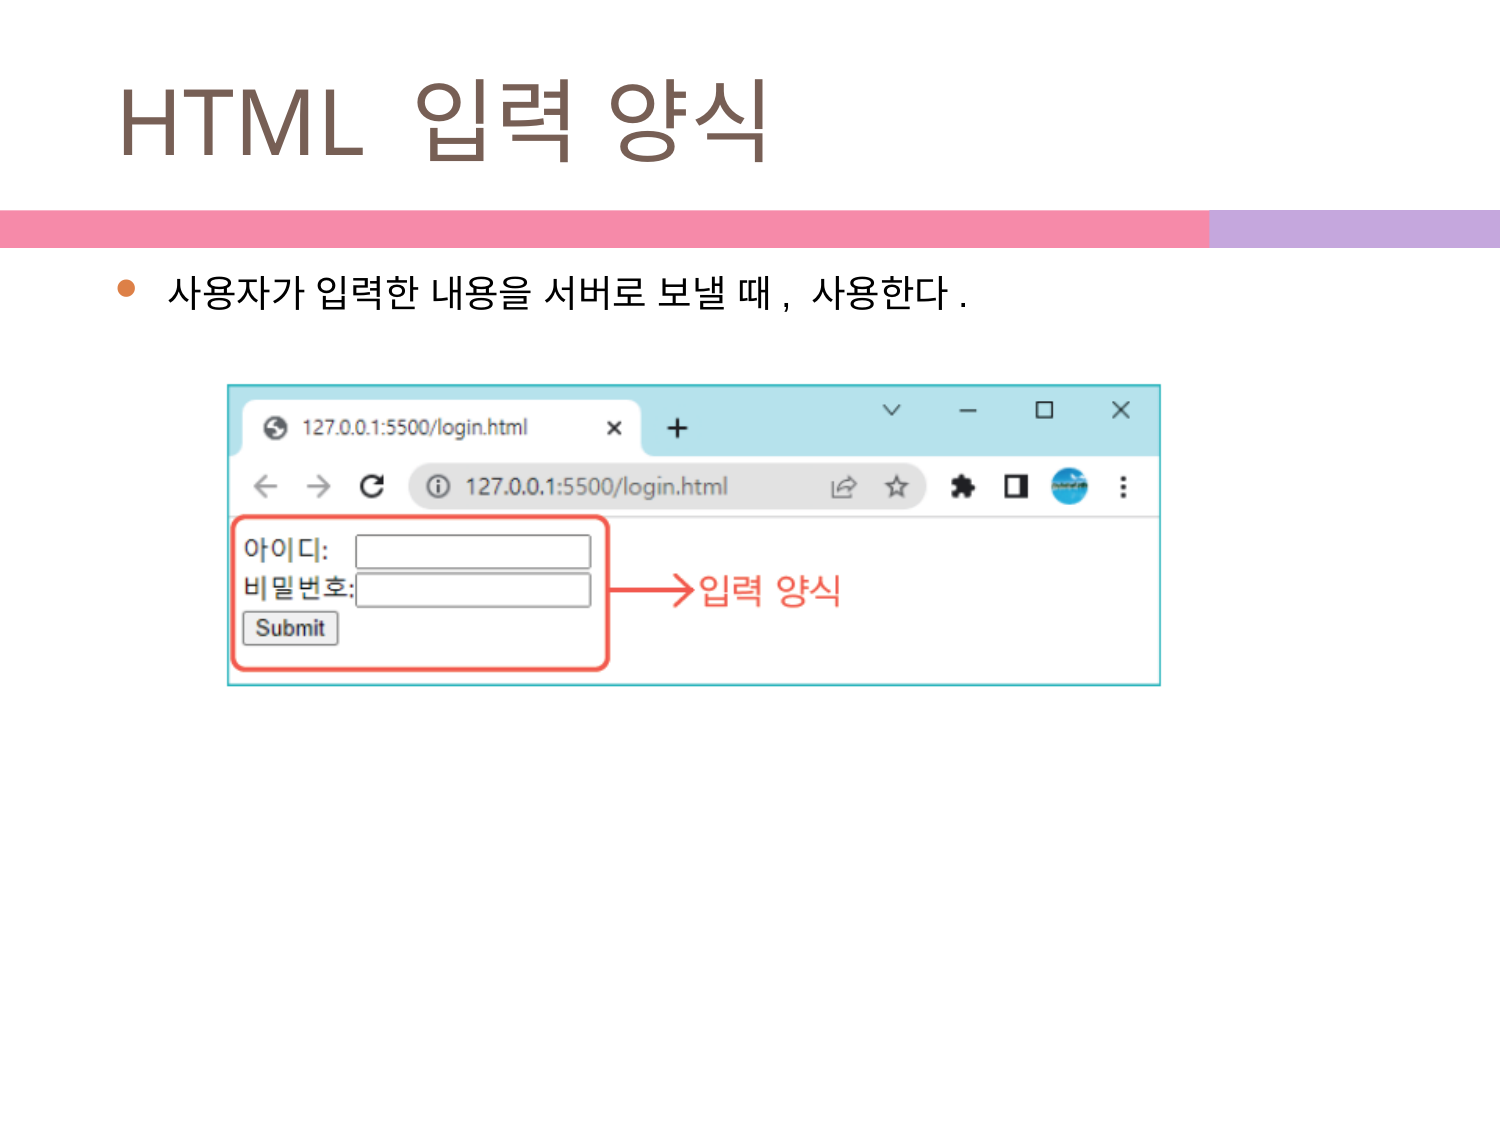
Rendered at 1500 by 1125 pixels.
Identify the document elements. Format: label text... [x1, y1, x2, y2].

picture [182, 349, 1255, 710]
list 사용자가 입력한 내용을 서버로 보낼 때, 사용한다. [100, 262, 1438, 1000]
title HTML 입력 양식 [100, 37, 1438, 200]
